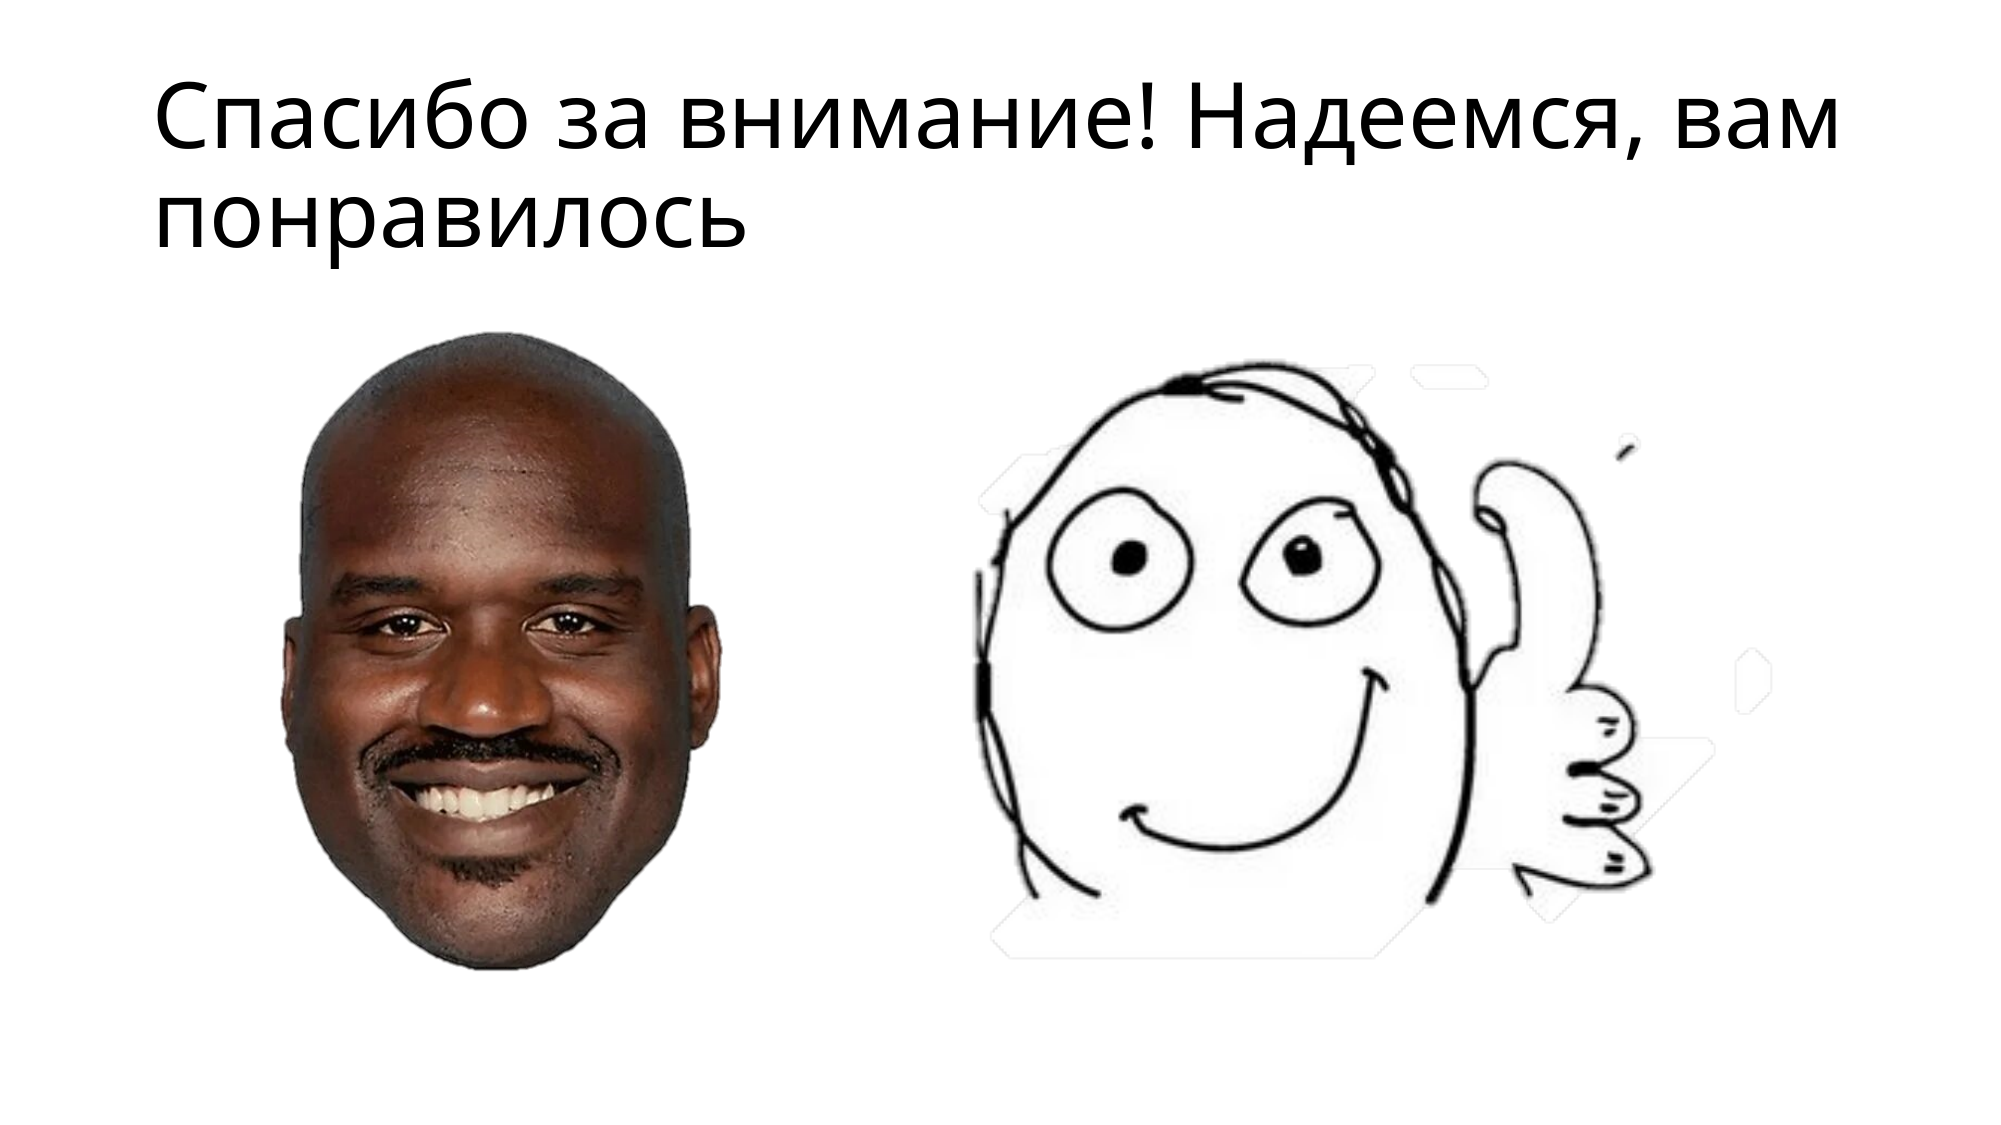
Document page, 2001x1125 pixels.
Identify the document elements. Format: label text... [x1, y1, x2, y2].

title Спасибо за внимание! Надеемся, вам понравилось [137, 59, 1863, 251]
picture [94, 229, 1963, 1125]
